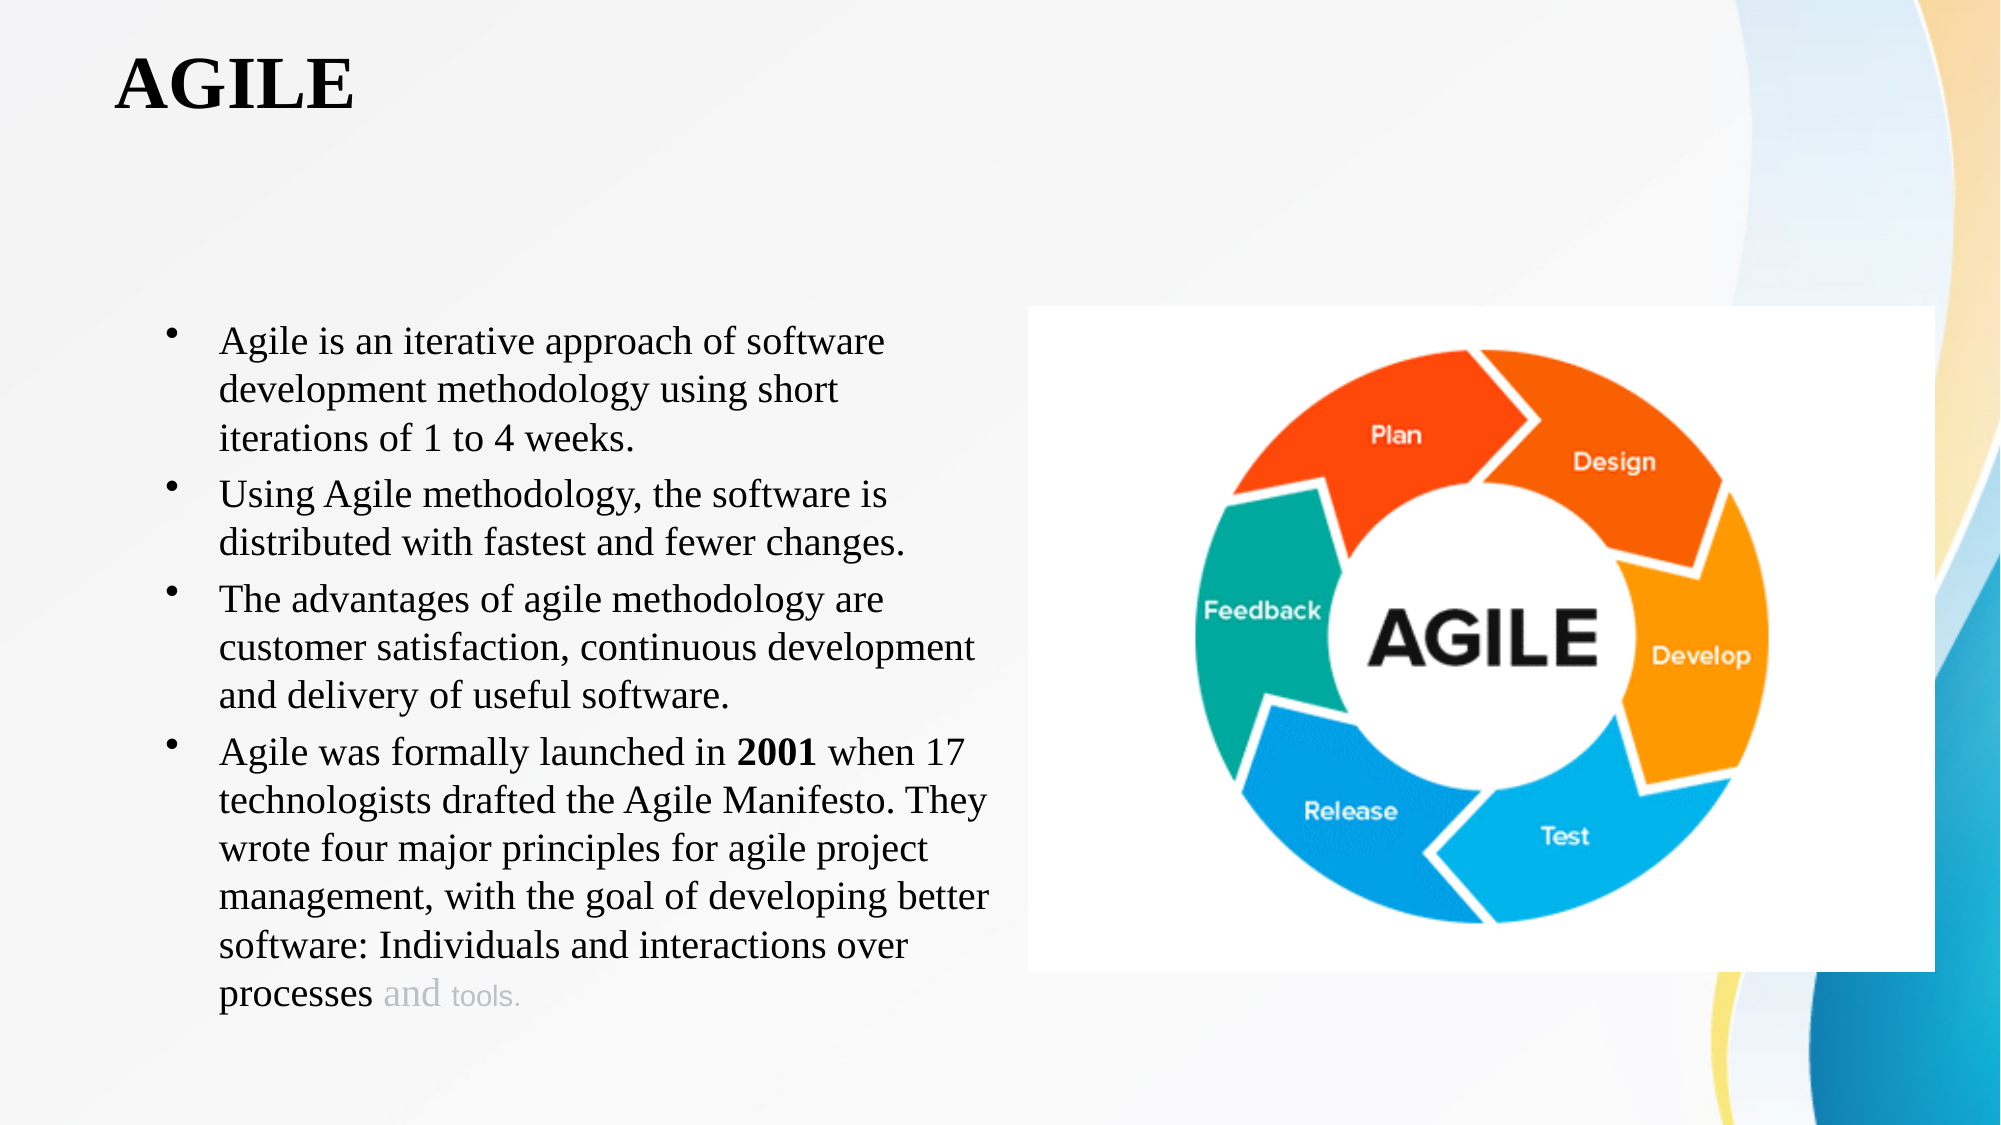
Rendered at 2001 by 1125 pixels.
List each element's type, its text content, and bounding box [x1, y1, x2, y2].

list Agile is an iterative approach of software development methodology using short iterations of 1 to 4 weeks. Using Agile methodology, the software is distributed with fastest and fewer changes. The advantages of agile methodology are customer satisfaction, continuous development and delivery of useful software. Agile was formally launched in 2001 when 17 technologists drafted the Agile Manifesto. They wrote four major principles for agile project management, with the goal of developing better software: Individuals and interactions over processes and tools. [150, 306, 1014, 1030]
picture [0, 0, 2001, 1125]
title AGILE [99, 30, 1901, 127]
